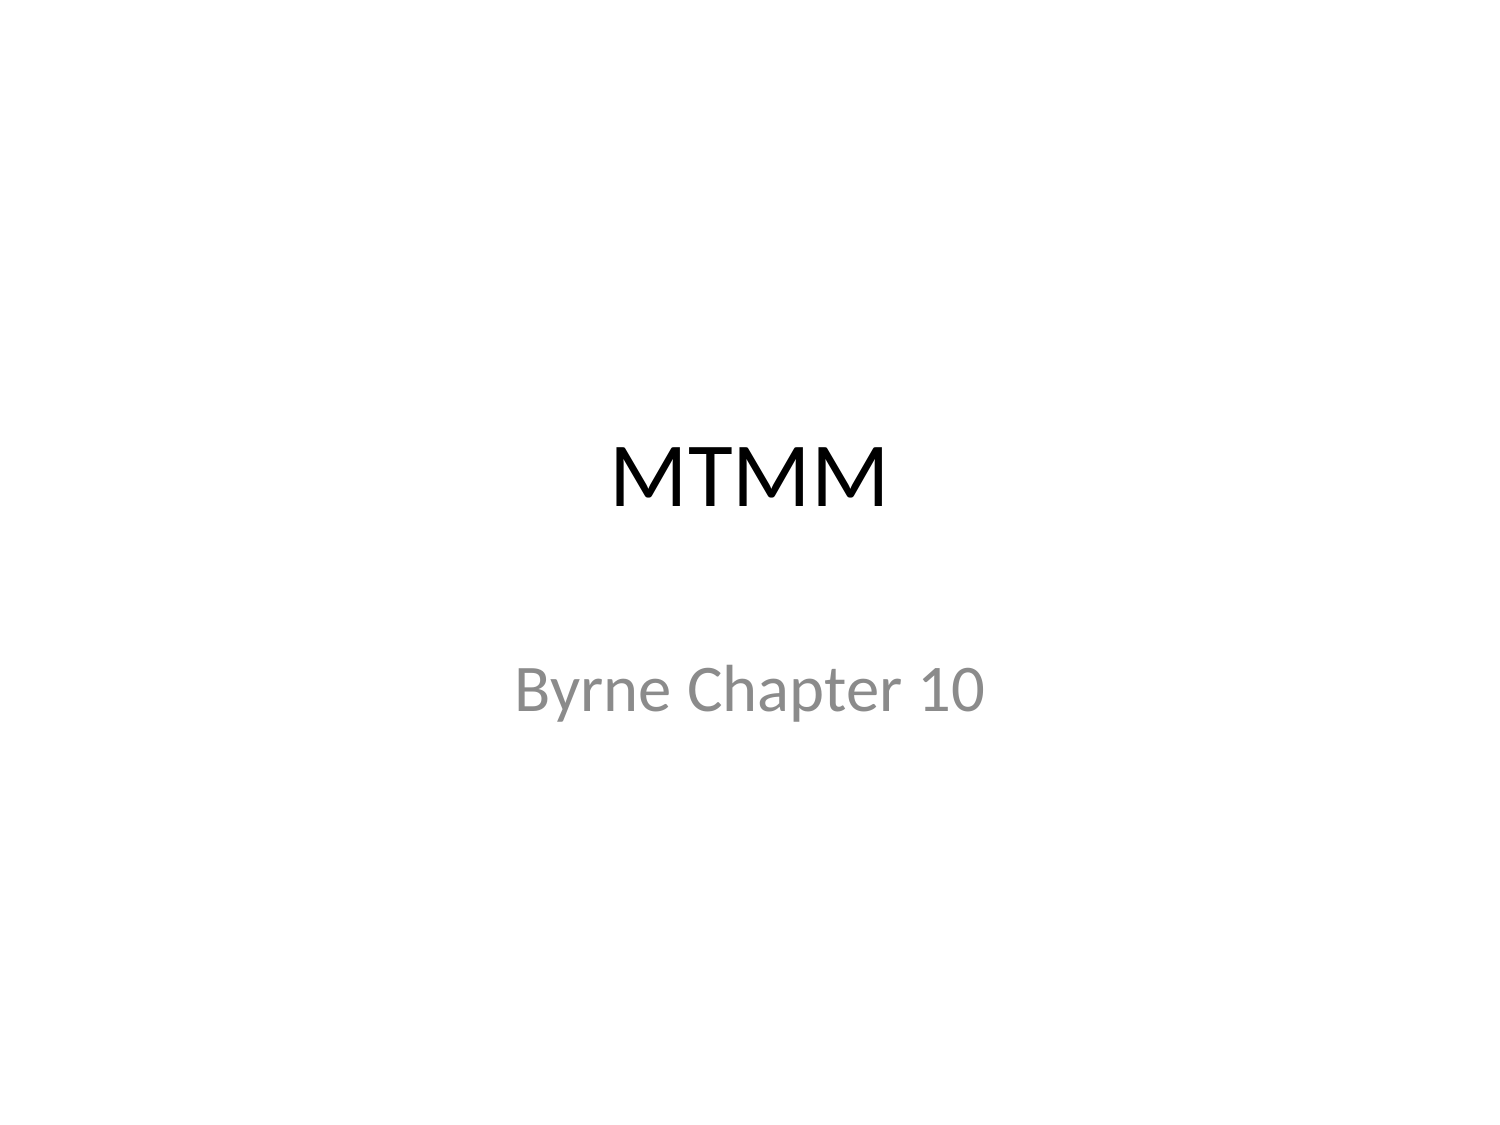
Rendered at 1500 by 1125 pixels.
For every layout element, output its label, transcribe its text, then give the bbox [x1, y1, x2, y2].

subtitle Byrne Chapter 10 [225, 637, 1275, 925]
title MTMM [112, 349, 1388, 591]
